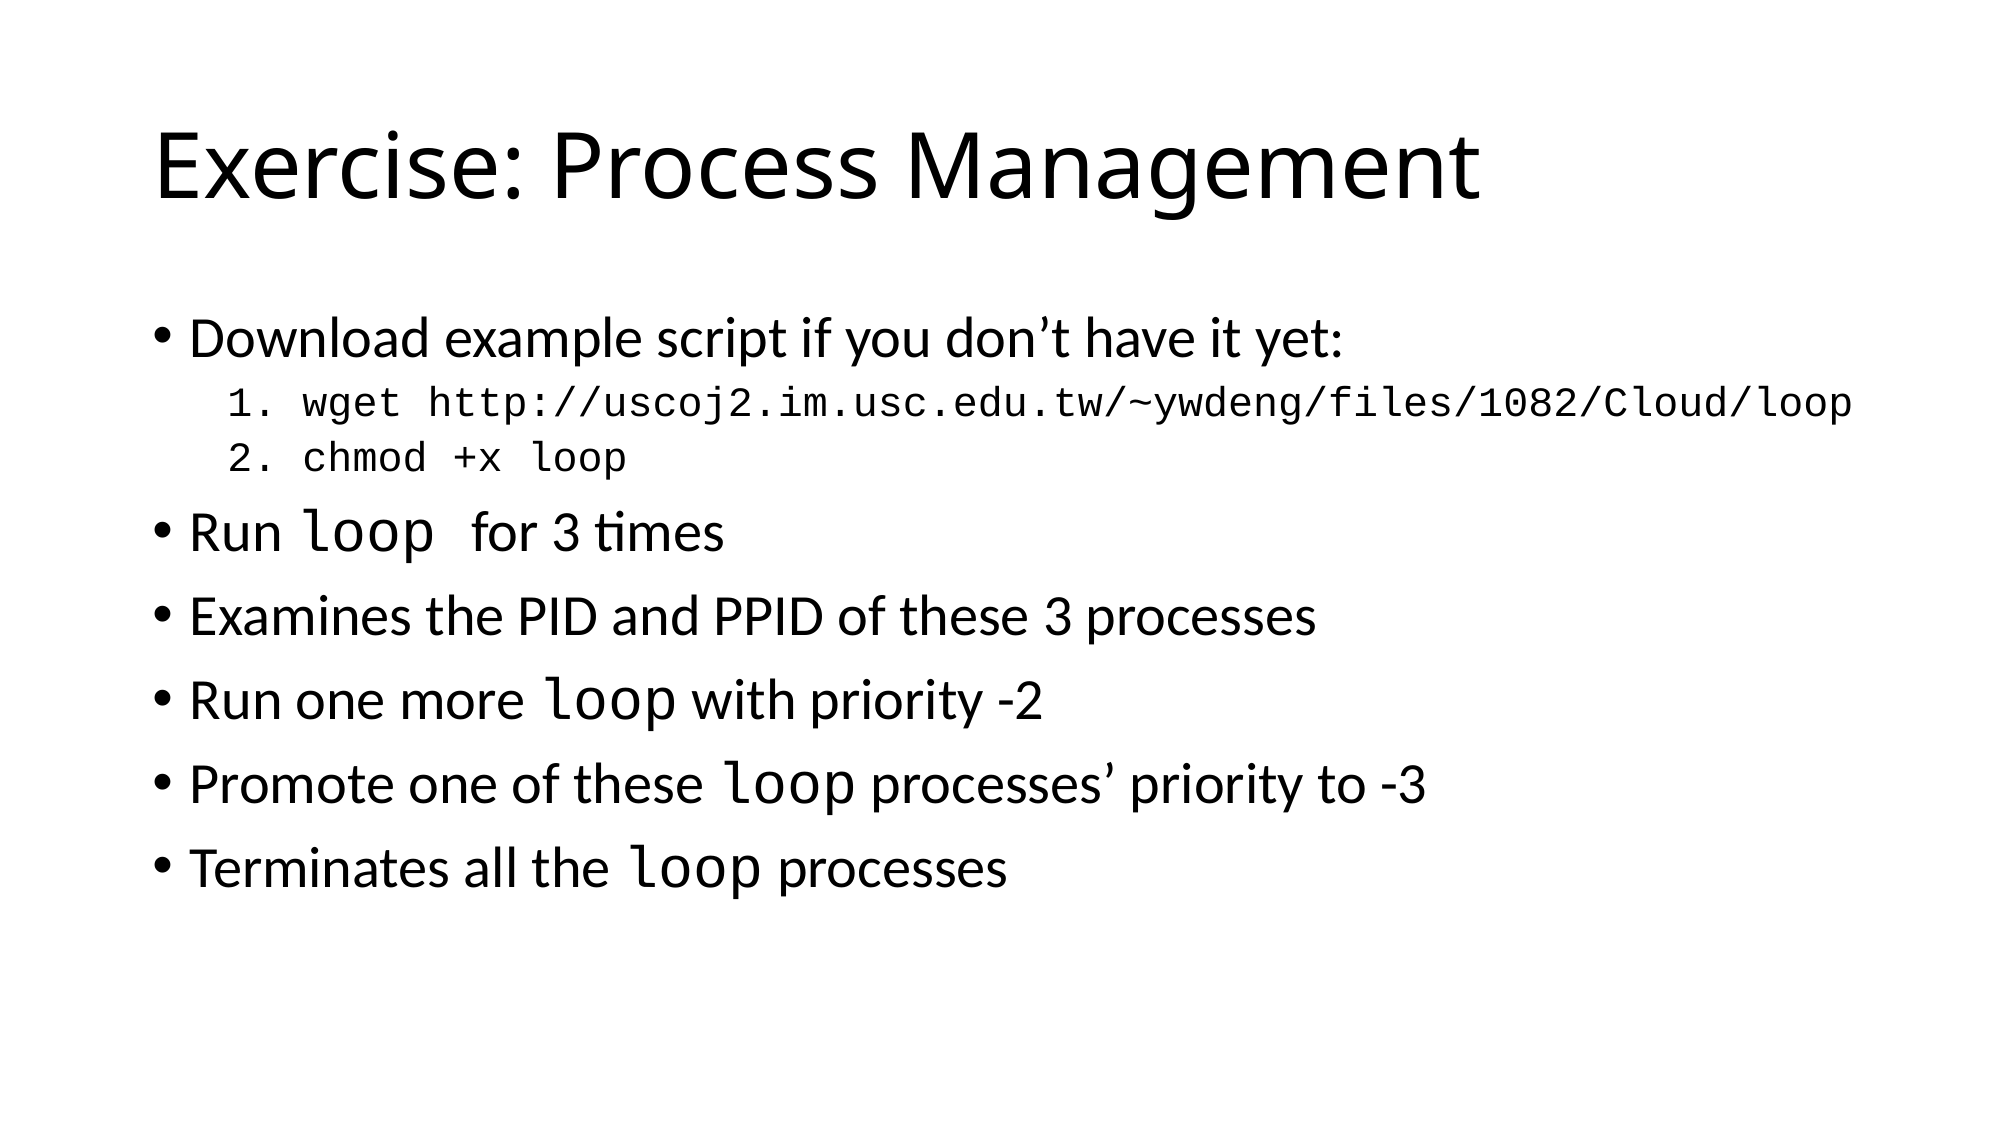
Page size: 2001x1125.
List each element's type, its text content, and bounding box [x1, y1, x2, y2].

title Exercise: Process Management [137, 59, 1863, 278]
list Download example script if you don’t have it yet: wget http://uscoj2.im.usc.edu.tw/~ywdeng/files/1082/Cloud/loop chmod +x loop Run loop for 3 times Examines the PID and PPID of these 3 processes Run one more loop with priority -2 Promote one of these loop processes’ priority to -3 Terminates all the loop processes [137, 299, 1961, 1014]
